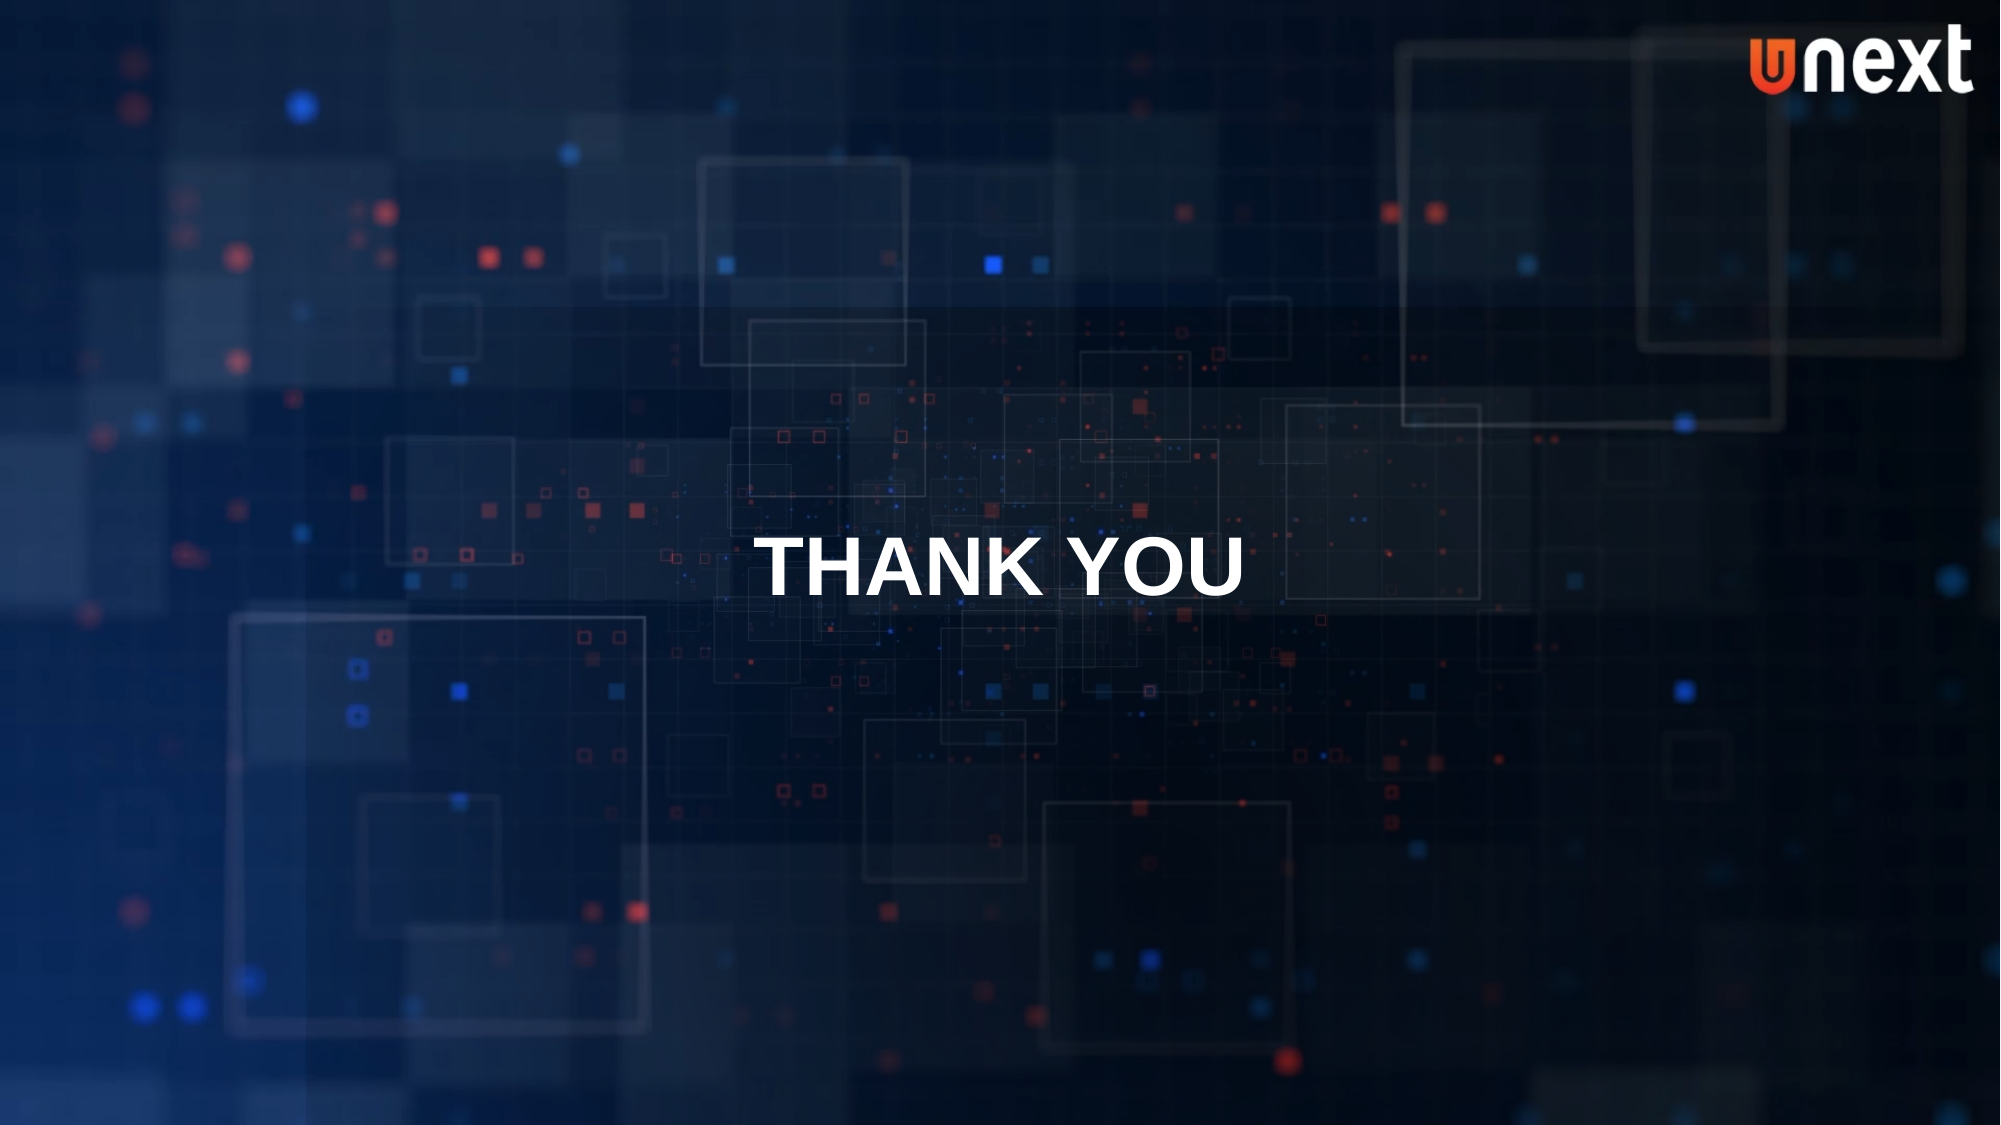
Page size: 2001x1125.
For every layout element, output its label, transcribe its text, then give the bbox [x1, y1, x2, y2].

text_box THANK YOU [735, 504, 1265, 620]
picture [0, 0, 2000, 1125]
